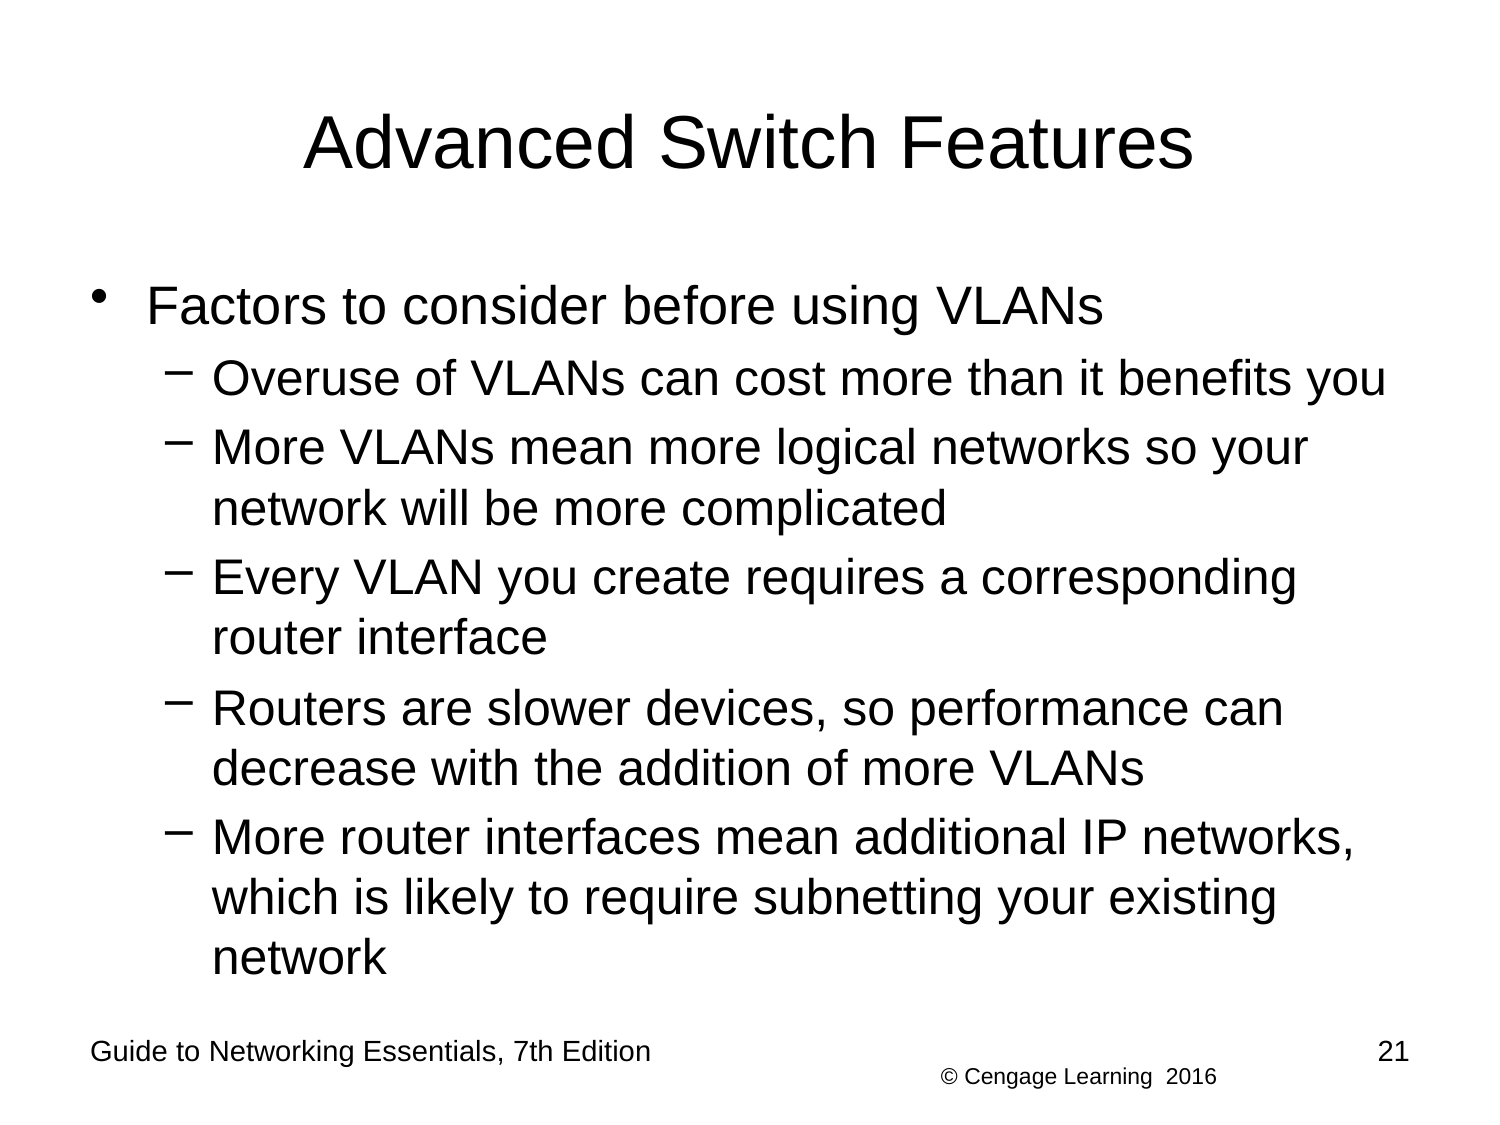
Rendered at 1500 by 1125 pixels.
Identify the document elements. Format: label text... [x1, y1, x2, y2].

title Advanced Switch Features [75, 45, 1425, 233]
footer Guide to Networking Essentials, 7th Edition [74, 1024, 713, 1103]
list Factors to consider before using VLANs Overuse of VLANs can cost more than it benefits you More VLANs mean more logical networks so your network will be more complicated Every VLAN you create requires a corresponding router interface Routers are slower devices, so performance can decrease with the addition of more VLANs More router interfaces mean additional IP networks, which is likely to require subnetting your existing network [75, 262, 1425, 1005]
slide_number 21 [1312, 1024, 1426, 1103]
